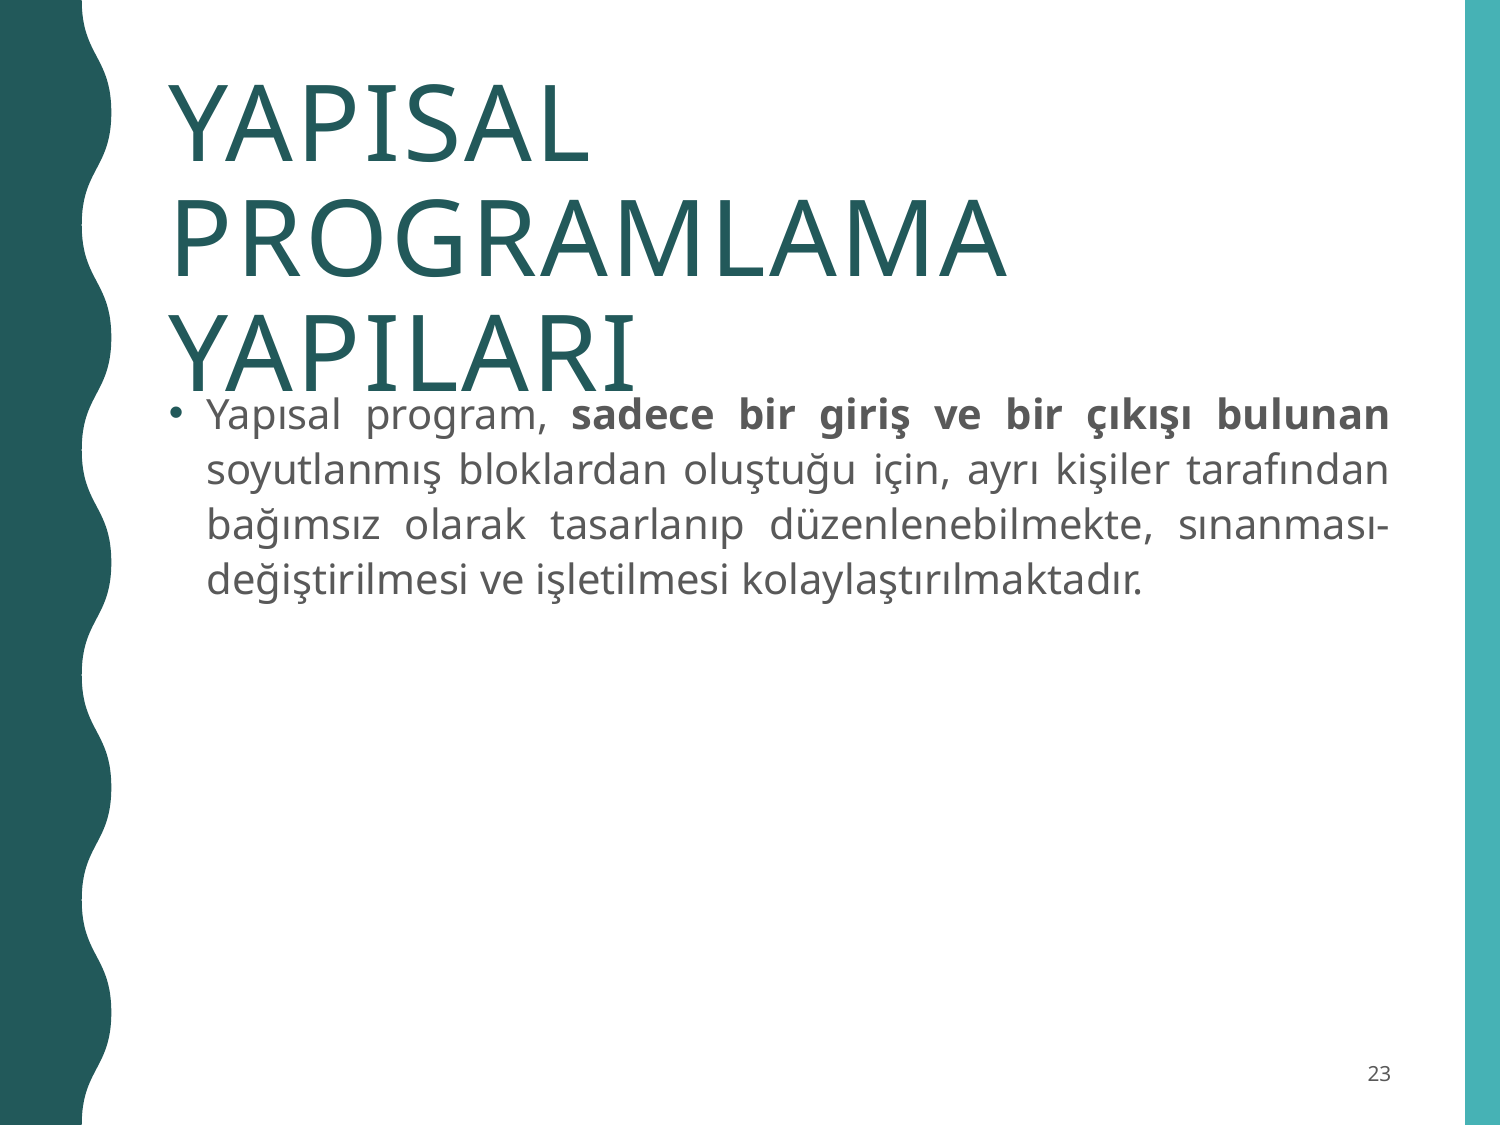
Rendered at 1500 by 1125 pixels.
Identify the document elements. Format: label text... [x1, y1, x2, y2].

title Yapısal Programlama Yapıları [154, 62, 1407, 308]
slide_number 23 [1059, 1045, 1407, 1103]
list Yapısal program, sadece bir giriş ve bir çıkışı bulunan soyutlanmış bloklardan oluştuğu için, ayrı kişiler tarafından bağımsız olarak tasarlanıp düzenlenebilmekte, sınanması-değiştirilmesi ve işletilmesi kolaylaştırılmaktadır. [154, 375, 1407, 965]
